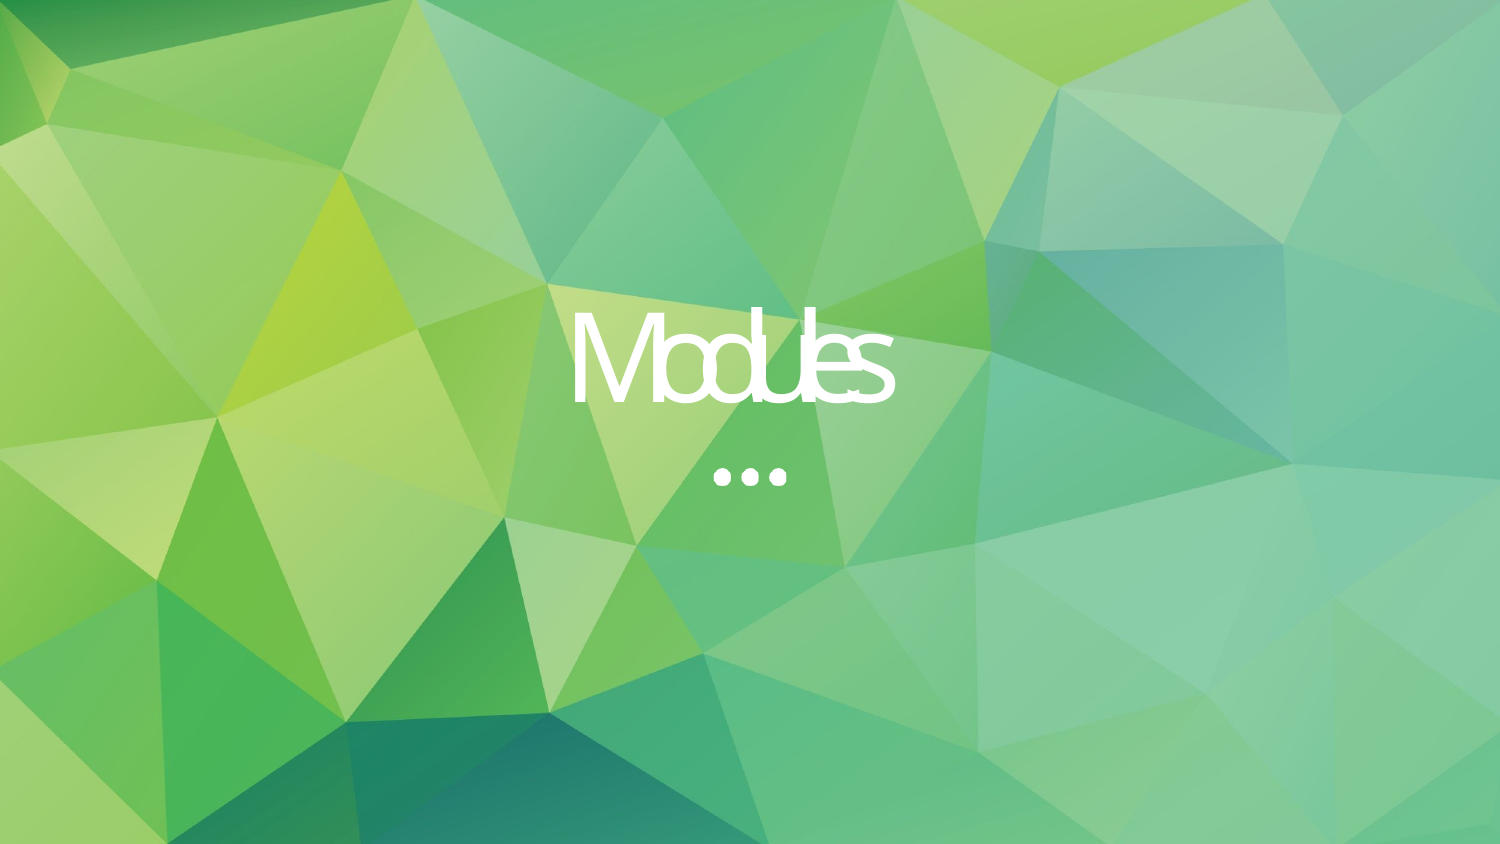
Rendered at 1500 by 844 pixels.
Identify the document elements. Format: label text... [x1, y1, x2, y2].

title Modules [561, 275, 939, 428]
picture [0, 0, 1500, 844]
